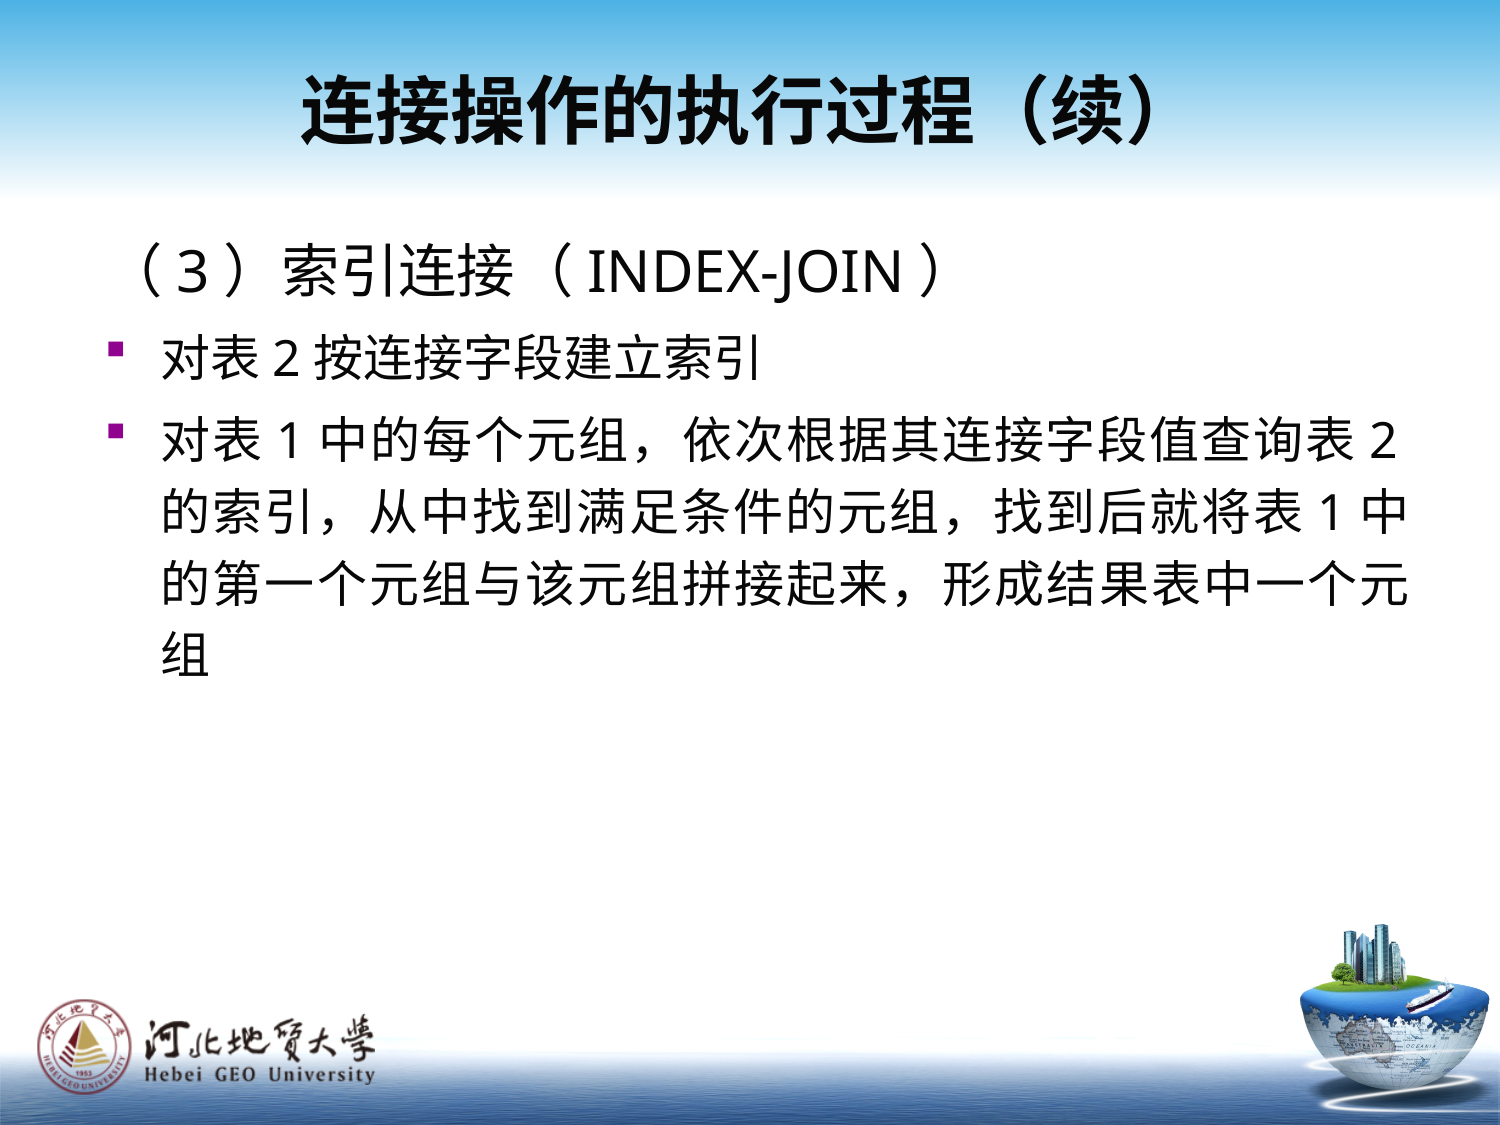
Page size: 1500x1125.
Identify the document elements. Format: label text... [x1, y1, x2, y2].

list （3）索引连接（INDEX-JOIN） 对表2按连接字段建立索引 对表1中的每个元组，依次根据其连接字段值查询表2的索引，从中找到满足条件的元组，找到后就将表1中的第一个元组与该元组拼接起来，形成结果表中一个元组 [89, 184, 1426, 860]
picture [0, 920, 1500, 1125]
title 连接操作的执行过程（续） [74, 37, 1426, 181]
